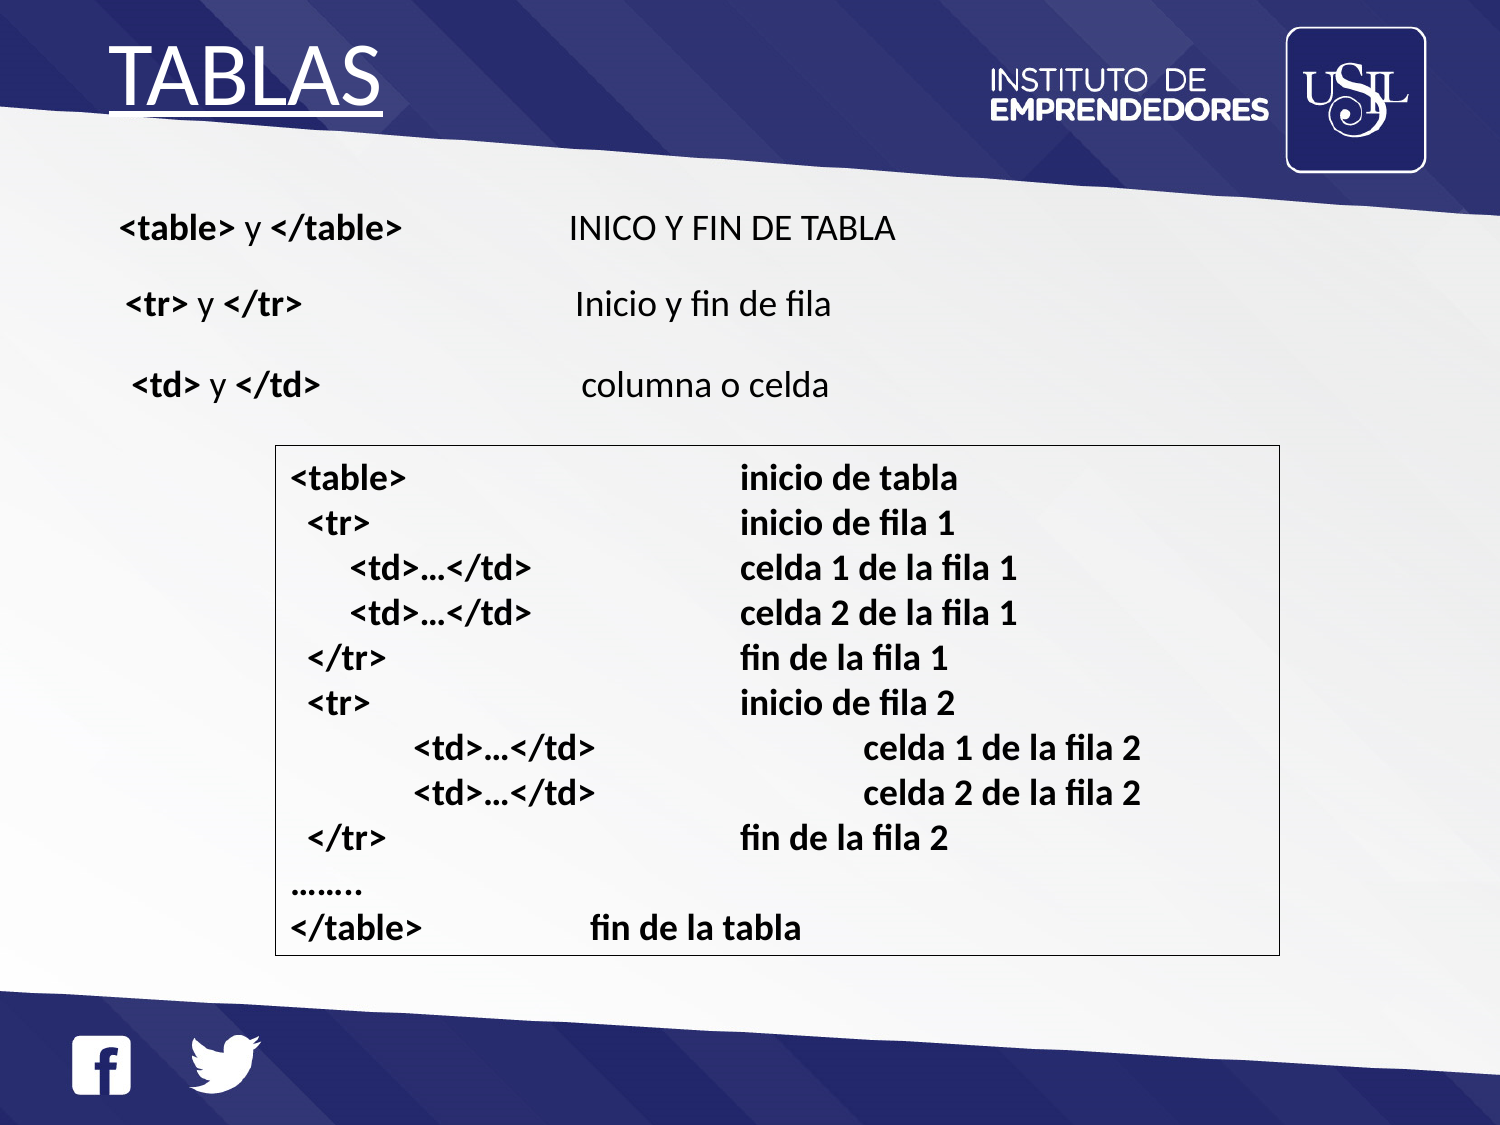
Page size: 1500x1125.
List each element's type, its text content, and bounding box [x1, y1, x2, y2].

picture [0, 0, 1500, 1125]
text_box <tr> y </tr> Inicio y fin de fila [110, 271, 848, 332]
text_box <table> y </table> INICO Y FIN DE TABLA [104, 195, 912, 256]
text_box <td> y </td> columna o celda [116, 353, 854, 413]
text_box <table> inicio de tabla <tr> inicio de fila 1 <td>…</td> celda 1 de la fila 1 <td>…</td> celda 2 de la fila 1 </tr> fin de la fila 1 <tr> inicio de fila 2 <td>…</td> celda 1 de la fila 2 <td>…</td> celda 2 de la fila 2 </tr> fin de la fila 2 …….. </table> fin de la tabla [275, 445, 1280, 956]
title TABLAS [0, 0, 959, 138]
